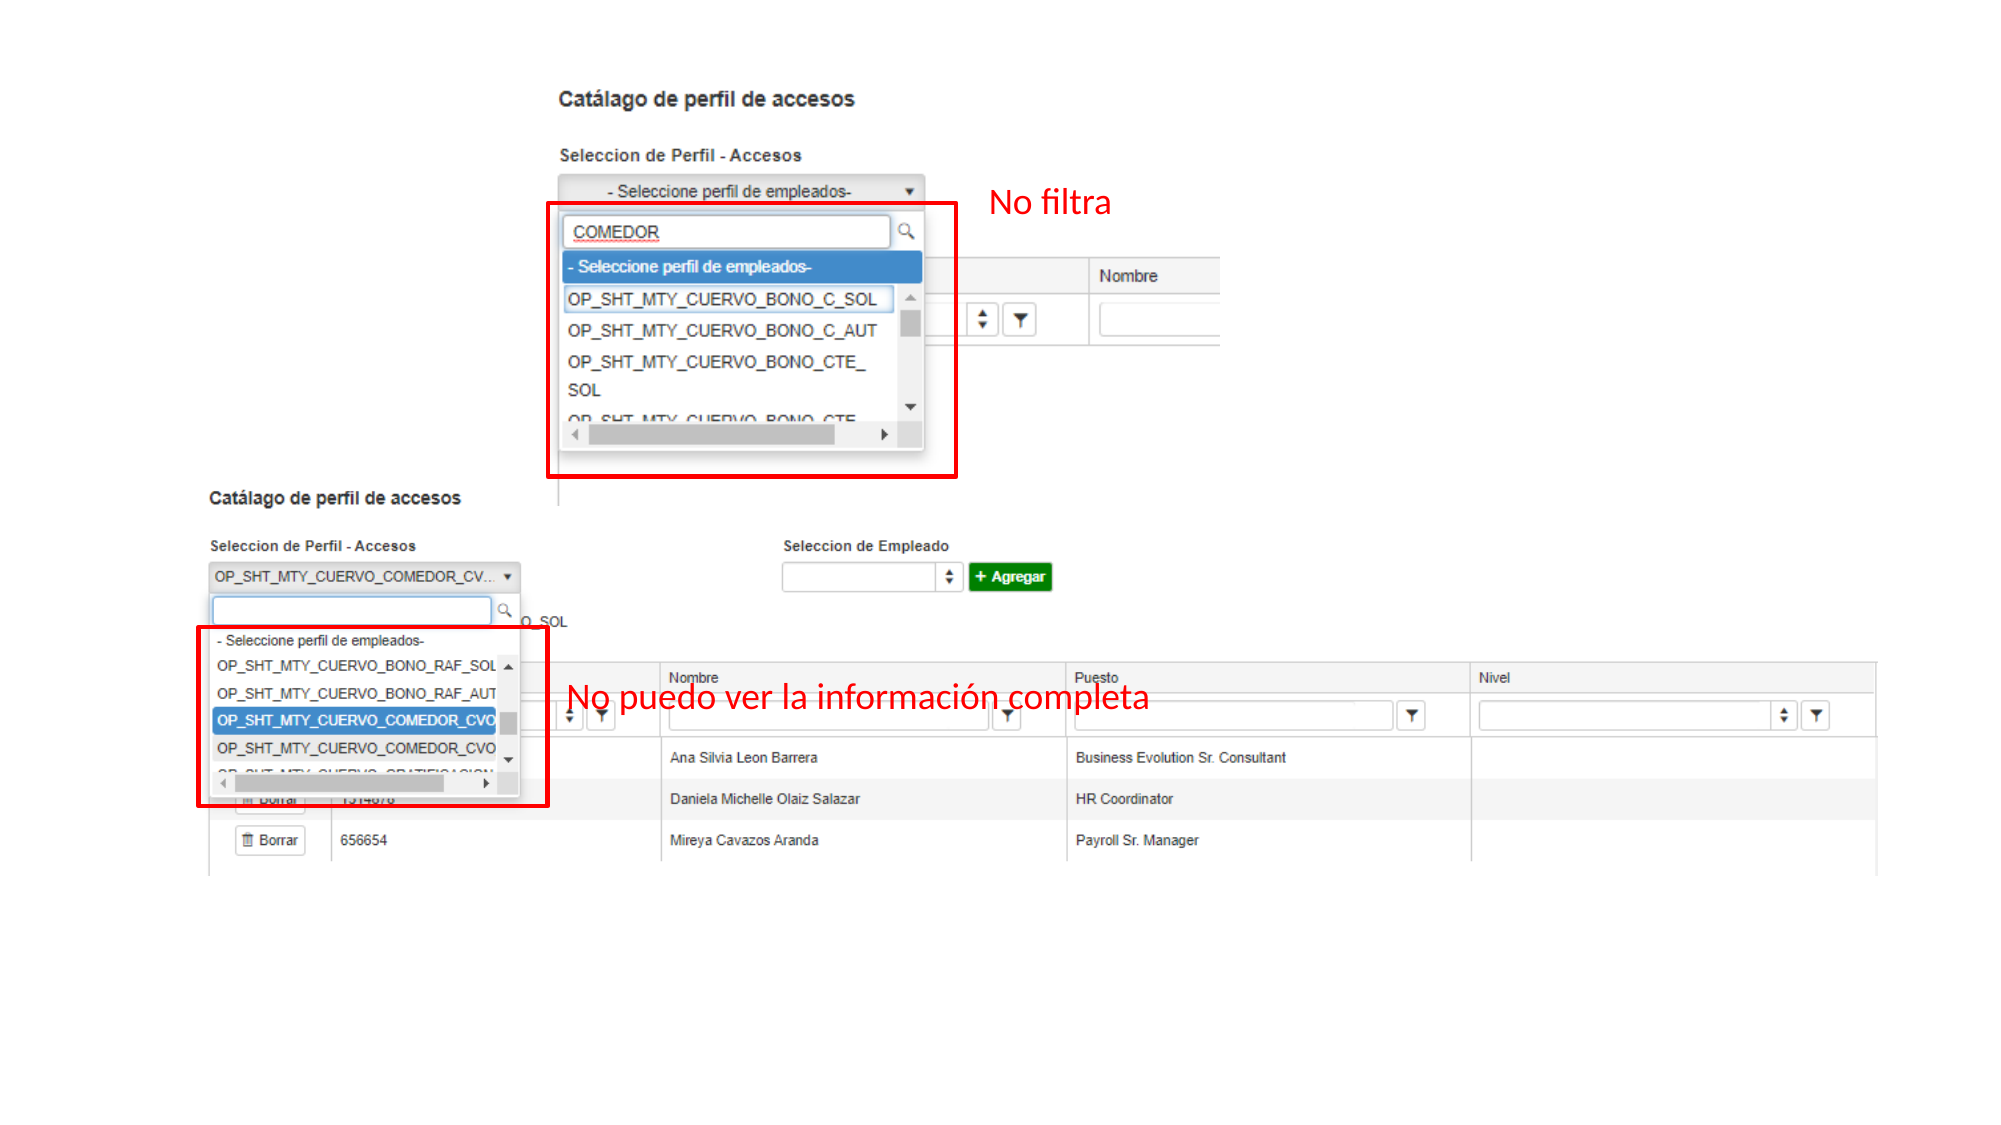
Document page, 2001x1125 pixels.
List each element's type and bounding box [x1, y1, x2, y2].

picture [198, 63, 1878, 876]
